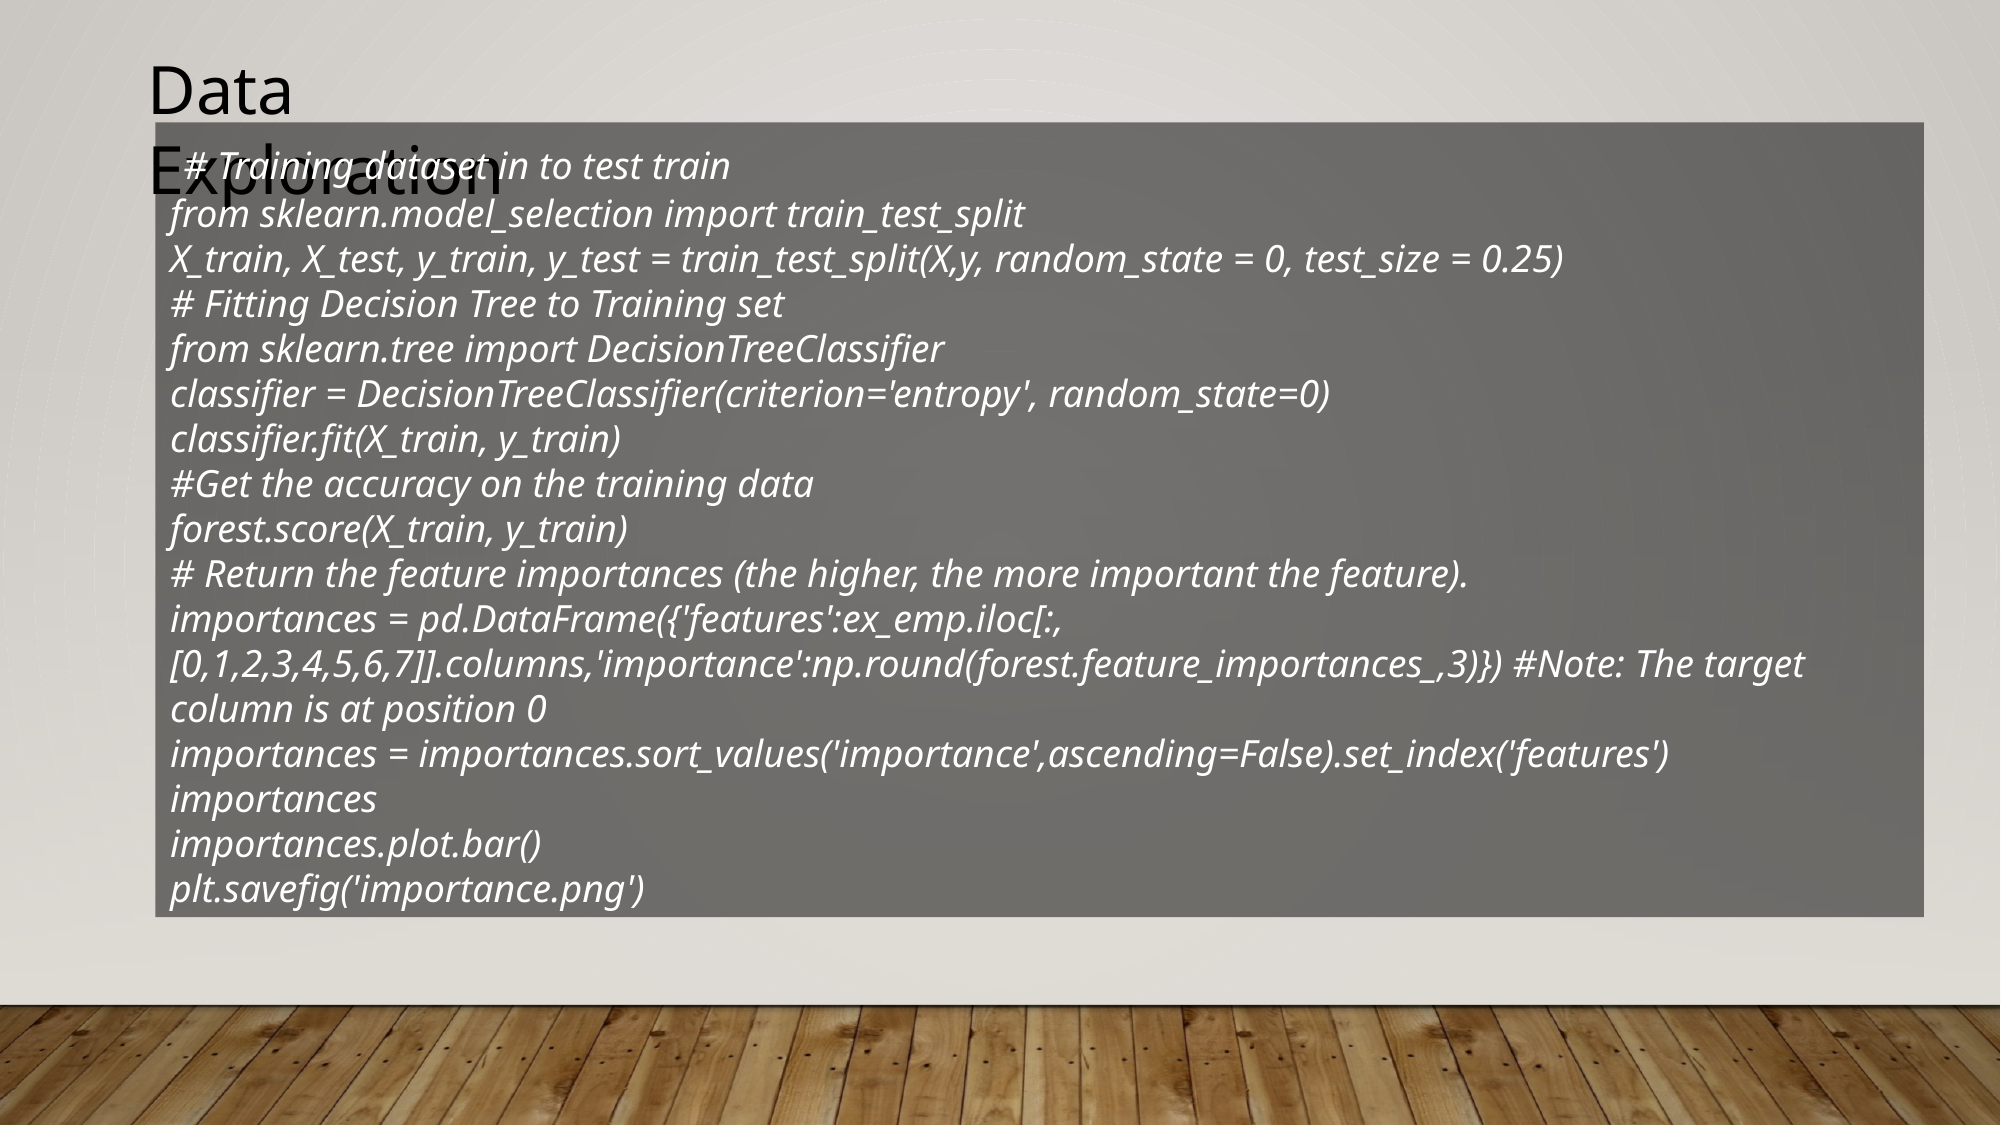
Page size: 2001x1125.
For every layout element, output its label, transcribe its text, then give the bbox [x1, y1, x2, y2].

picture [0, 1005, 2000, 1125]
text_box Data Exploration [132, 40, 644, 215]
text_box # Training dataset in to test train from sklearn.model_selection import train_test_split X_train, X_test, y_train, y_test = train_test_split(X,y, random_state = 0, test_size = 0.25) # Fitting Decision Tree to Training set from sklearn.tree import DecisionTreeClassifier classifier = DecisionTreeClassifier(criterion='entropy', random_state=0) classifier.fit(X_train, y_train) #Get the accuracy on the training data forest.score(X_train, y_train) # Return the feature importances (the higher, the more important the feature). importances = pd.DataFrame({'features':ex_emp.iloc[:, [0,1,2,3,4,5,6,7]].columns,'importance':np.round(forest.feature_importances_,3)}) #Note: The target column is at position 0 importances = importances.sort_values('importance',ascending=False).set_index('features') importances importances.plot.bar() plt.savefig('importance.png') [155, 122, 1924, 918]
